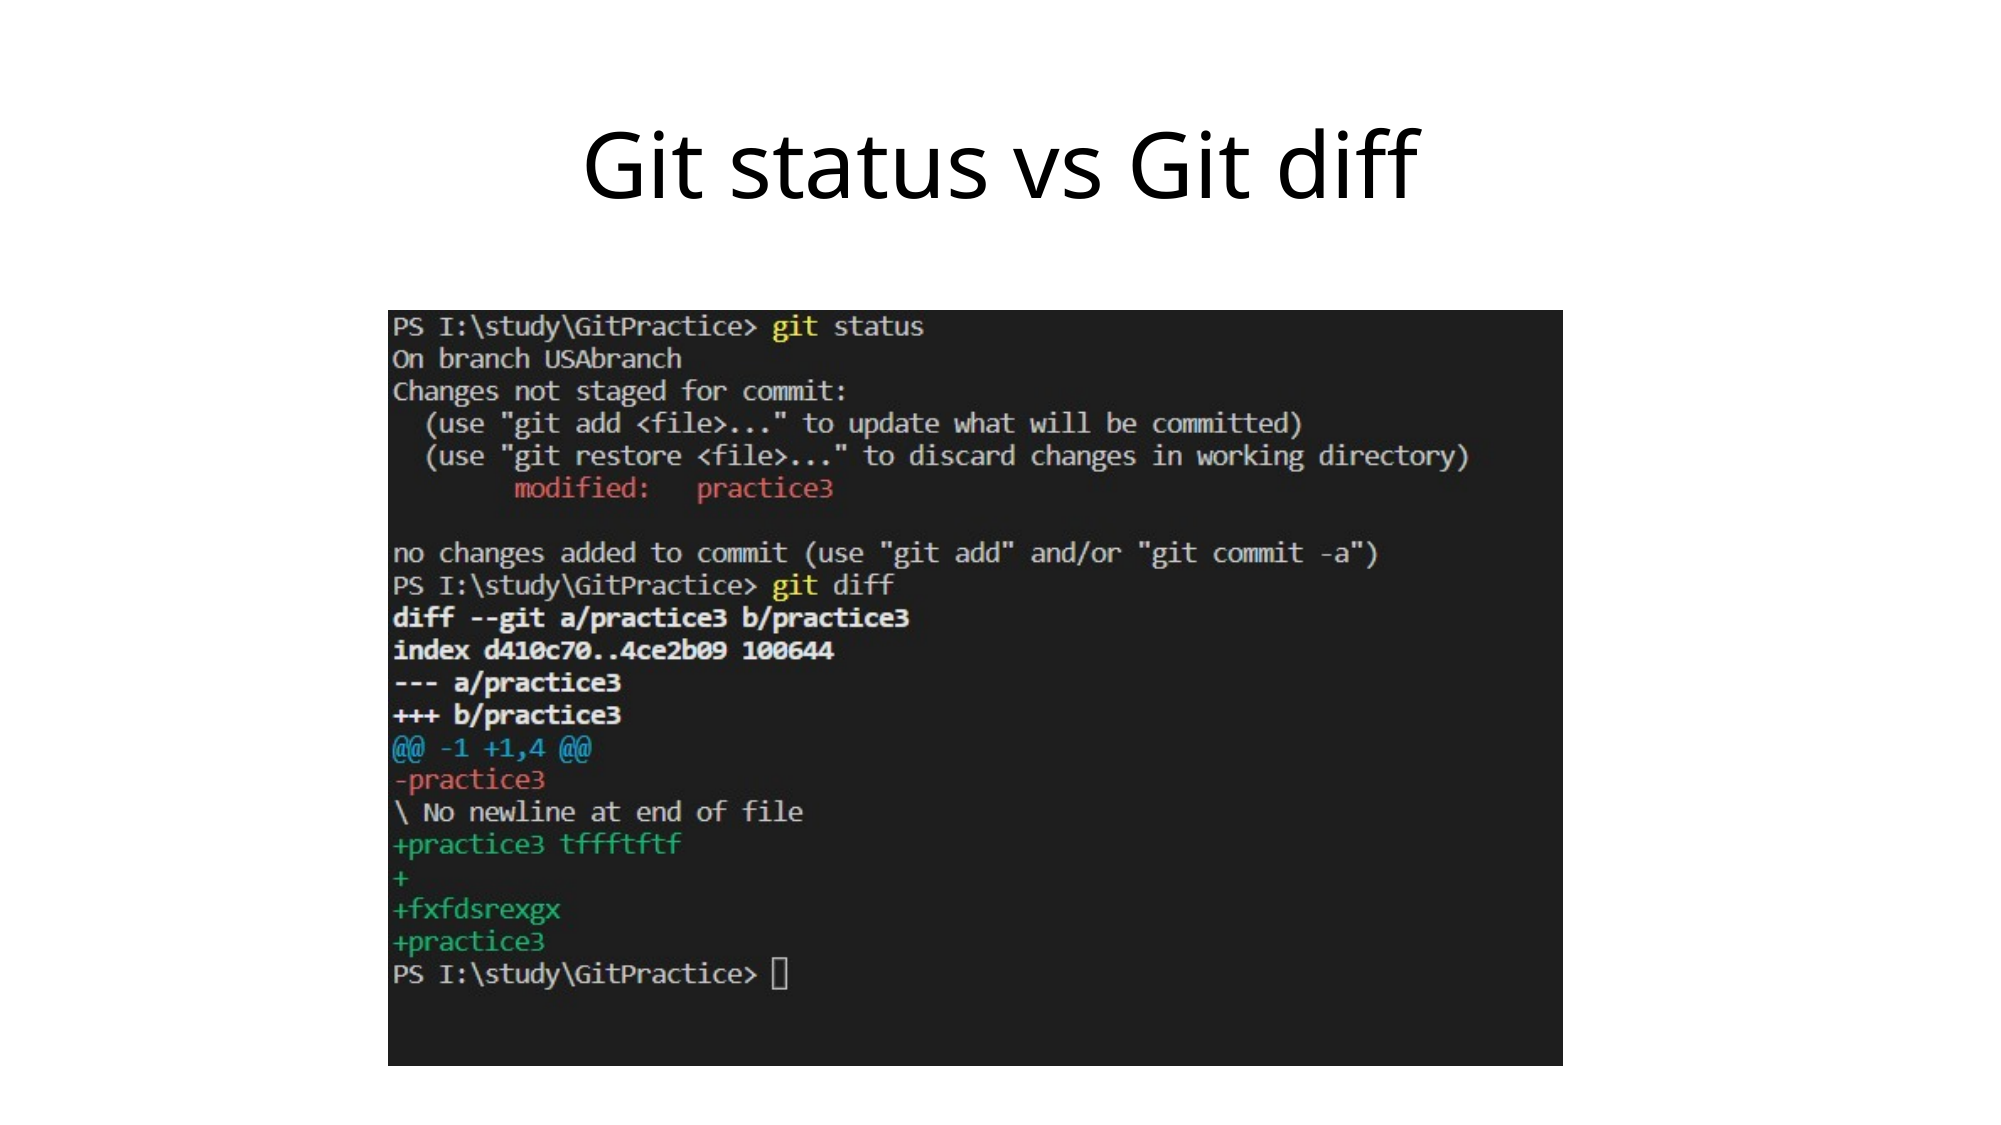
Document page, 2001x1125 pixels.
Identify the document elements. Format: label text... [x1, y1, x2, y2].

title Git status vs Git diff [137, 59, 1863, 278]
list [388, 310, 1563, 1066]
